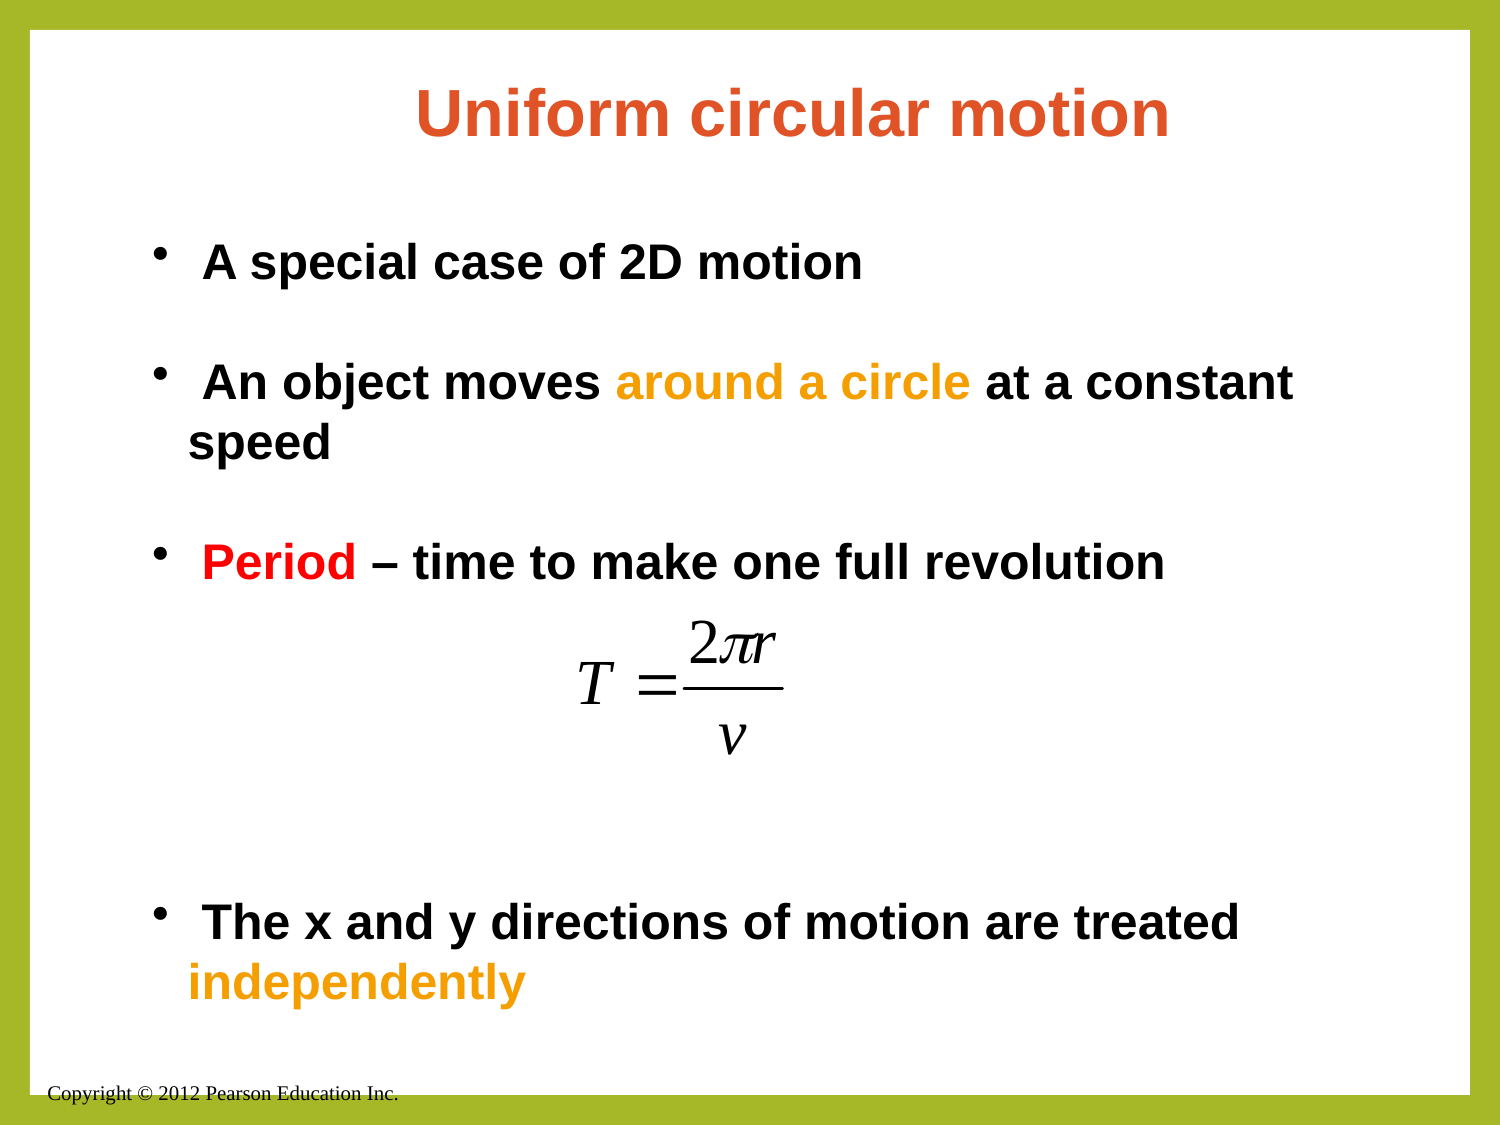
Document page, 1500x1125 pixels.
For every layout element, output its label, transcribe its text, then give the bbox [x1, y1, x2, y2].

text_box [568, 602, 794, 769]
text_box Uniform circular motion A special case of 2D motion An object moves around a circle at a constant speed Period – time to make one full revolution The x and y directions of motion are treated independently [137, 62, 1450, 1018]
